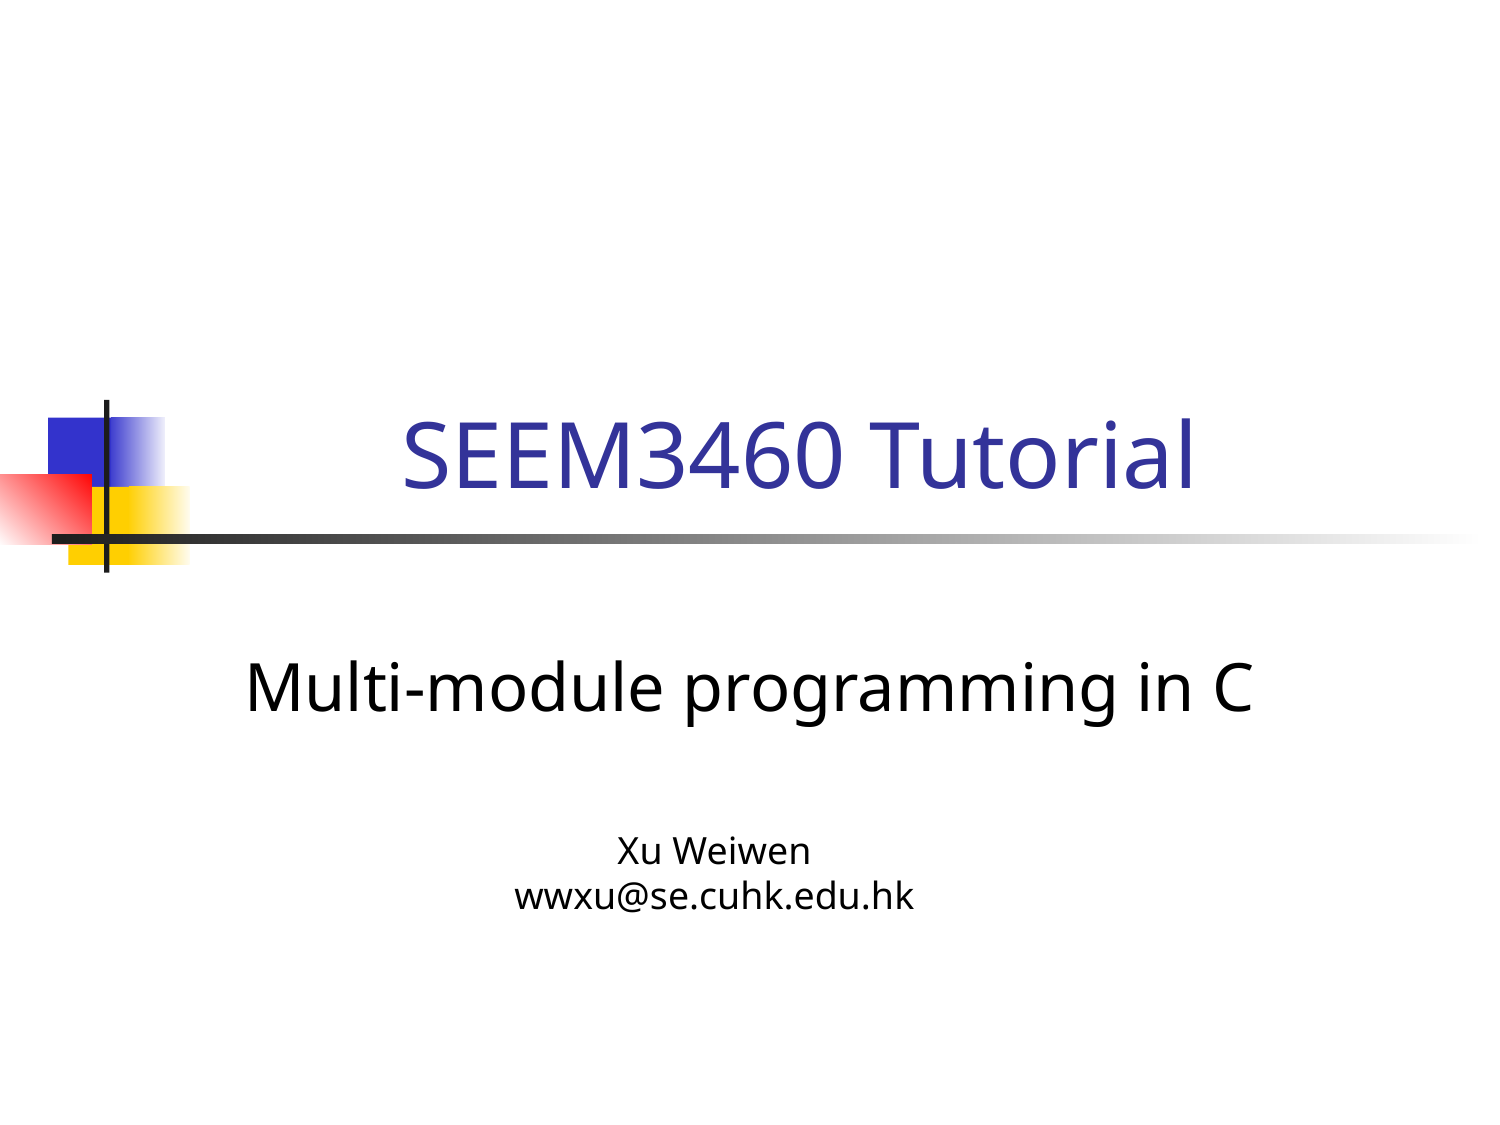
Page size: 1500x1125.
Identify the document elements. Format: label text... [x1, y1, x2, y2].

text_box Xu Weiwen wwxu@se.cuhk.edu.hk [442, 819, 987, 925]
title SEEM3460 Tutorial [162, 274, 1438, 516]
subtitle Multi-module programming in C [224, 637, 1276, 926]
